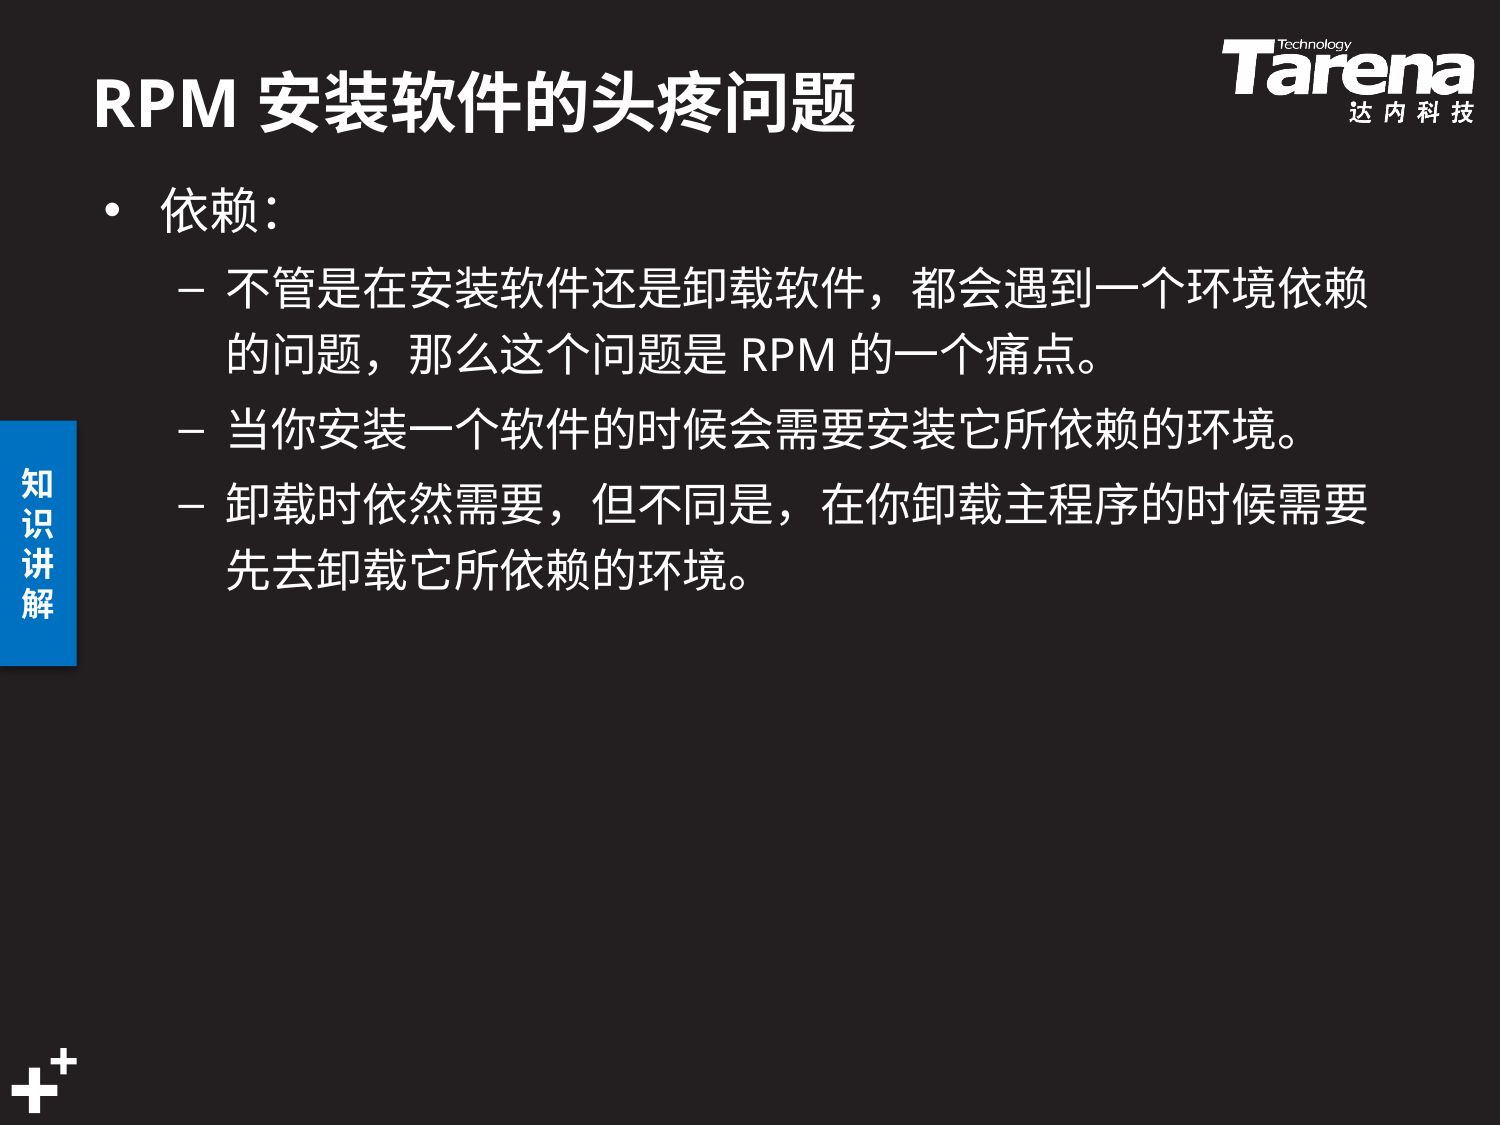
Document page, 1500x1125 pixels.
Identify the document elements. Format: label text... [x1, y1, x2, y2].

list 依赖： 不管是在安装软件还是卸载软件，都会遇到一个环境依赖的问题，那么这个问题是RPM的一个痛点。 当你安装一个软件的时候会需要安装它所依赖的环境。 卸载时依然需要，但不同是，在你卸载主程序的时候需要先去卸载它所依赖的环境。 [88, 159, 1412, 687]
title RPM安装软件的头疼问题 [76, 42, 1188, 160]
picture [1222, 39, 1475, 123]
